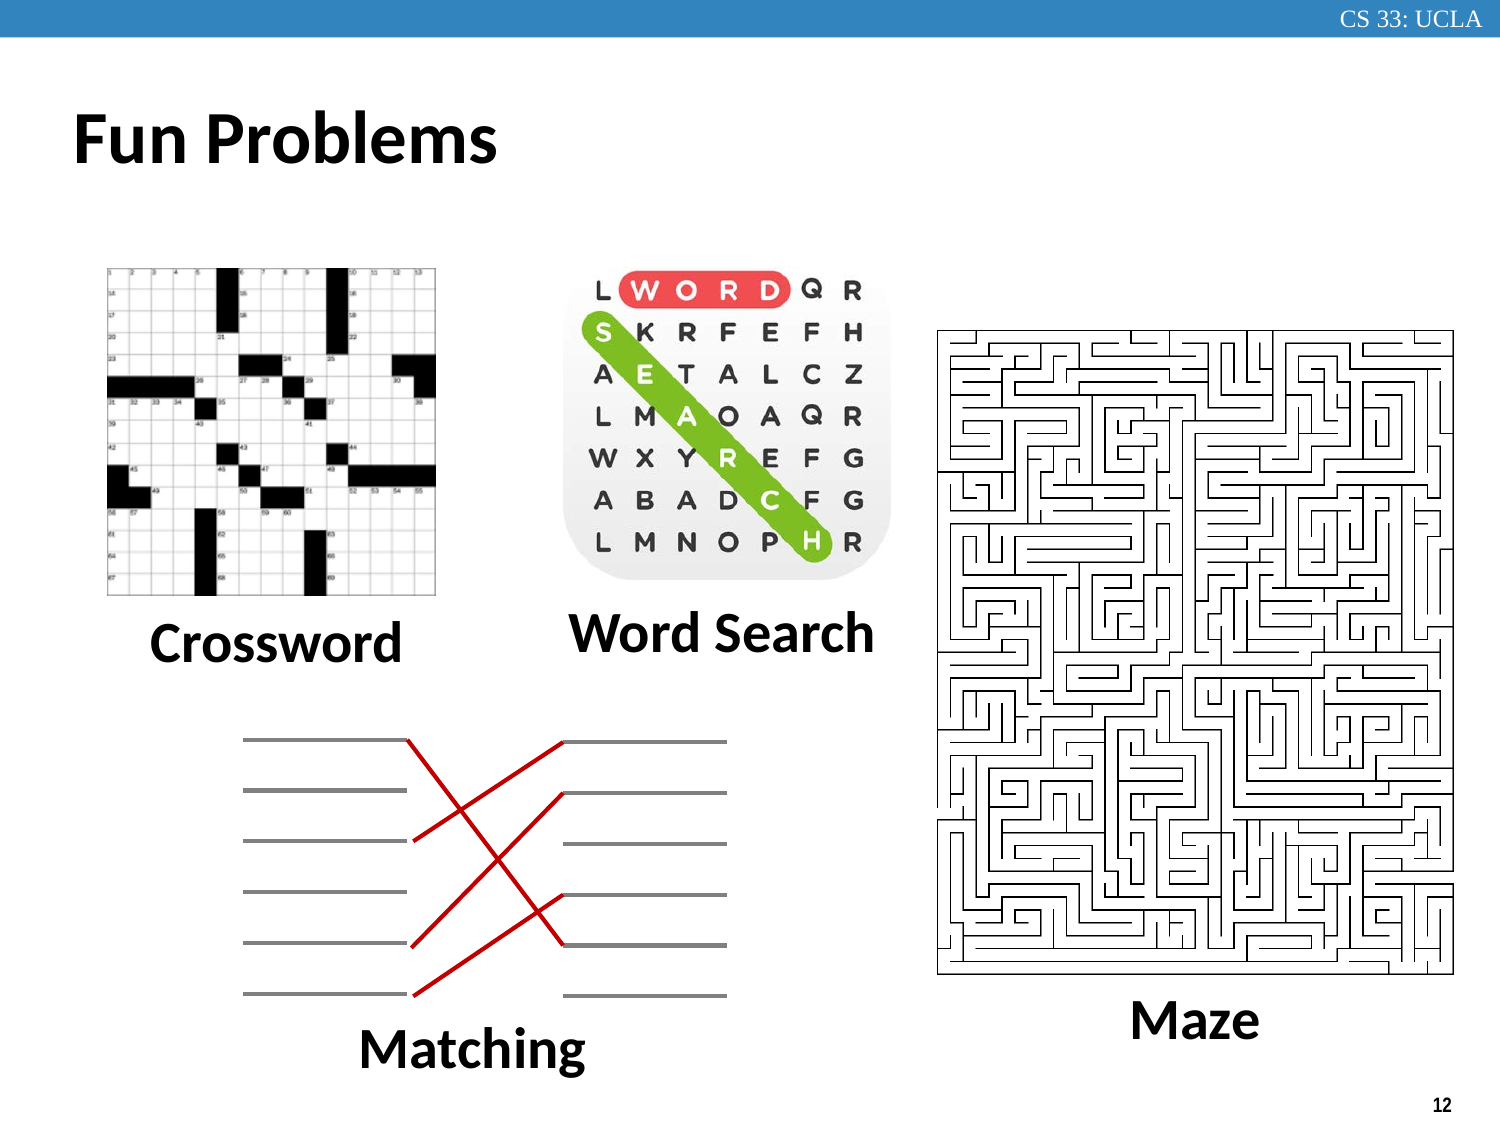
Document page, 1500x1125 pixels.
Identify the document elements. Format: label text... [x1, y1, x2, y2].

picture [107, 267, 436, 596]
picture [925, 318, 1465, 987]
title Fun Problems [58, 71, 1305, 197]
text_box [411, 848, 564, 894]
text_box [413, 741, 564, 842]
text_box Word Search [544, 587, 901, 672]
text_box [407, 739, 564, 747]
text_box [413, 894, 564, 997]
text_box Crossword [64, 597, 490, 682]
text_box Maze [1016, 995, 1373, 1059]
picture [562, 251, 891, 580]
text_box Matching [279, 1003, 666, 1088]
